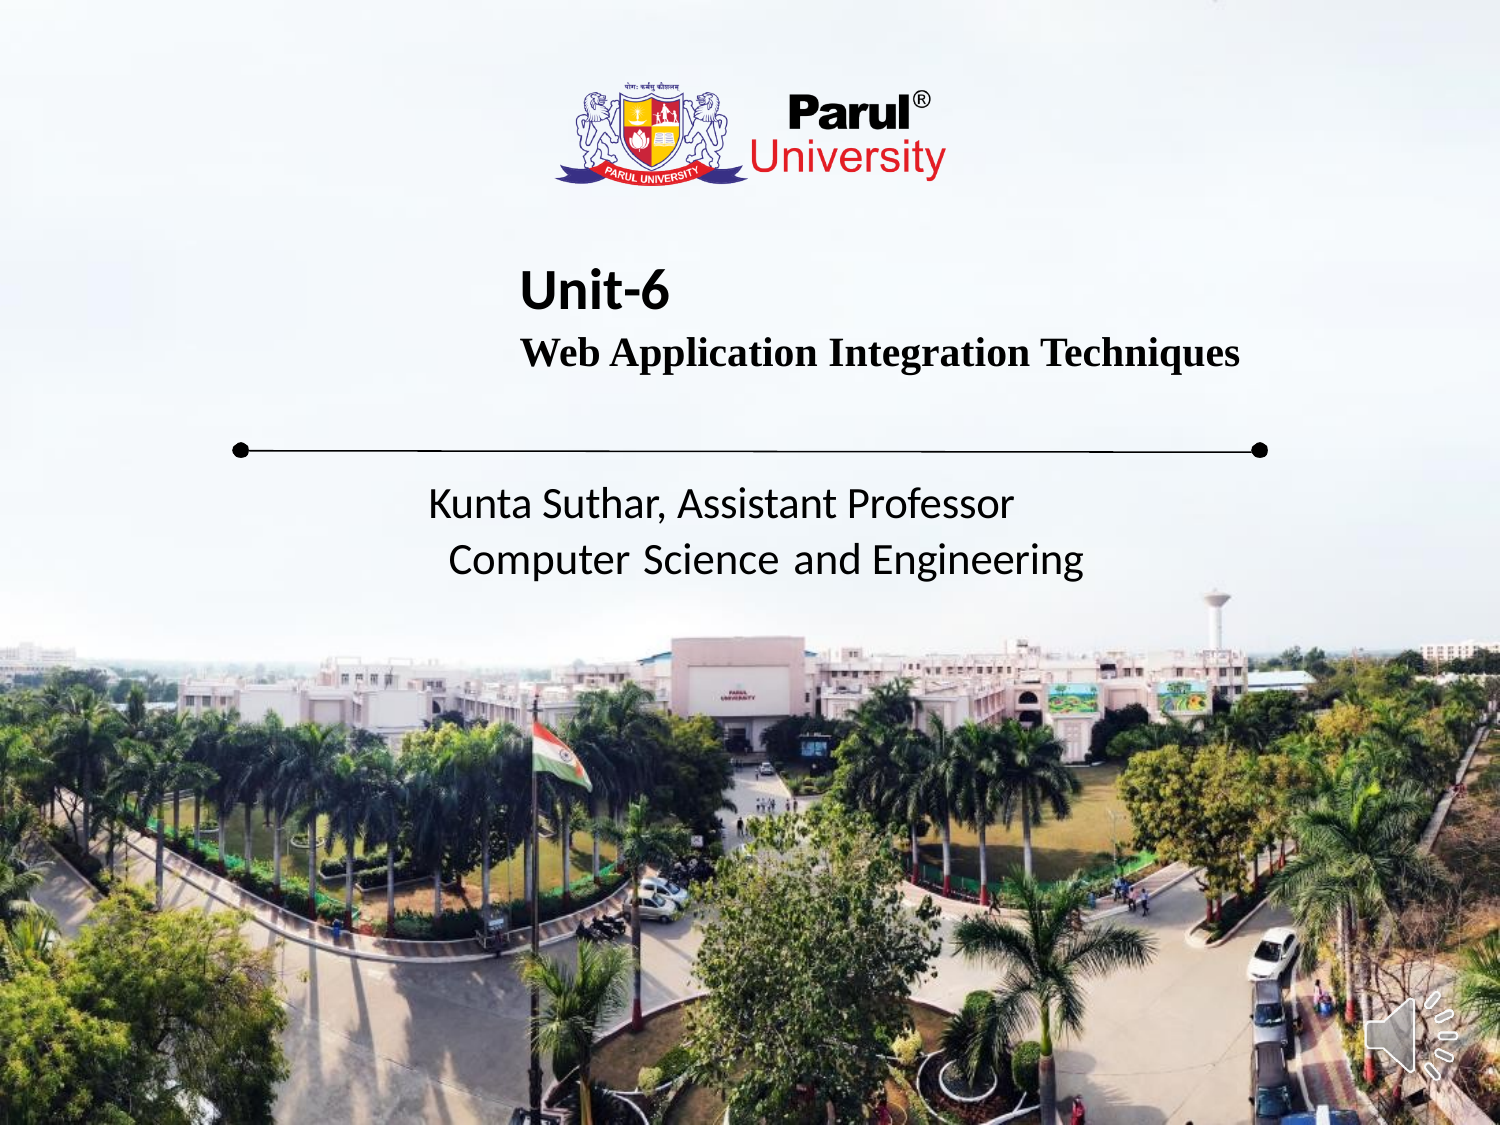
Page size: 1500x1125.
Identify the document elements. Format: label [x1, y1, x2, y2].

picture [0, 0, 1500, 1125]
text_box [232, 82, 1465, 1090]
